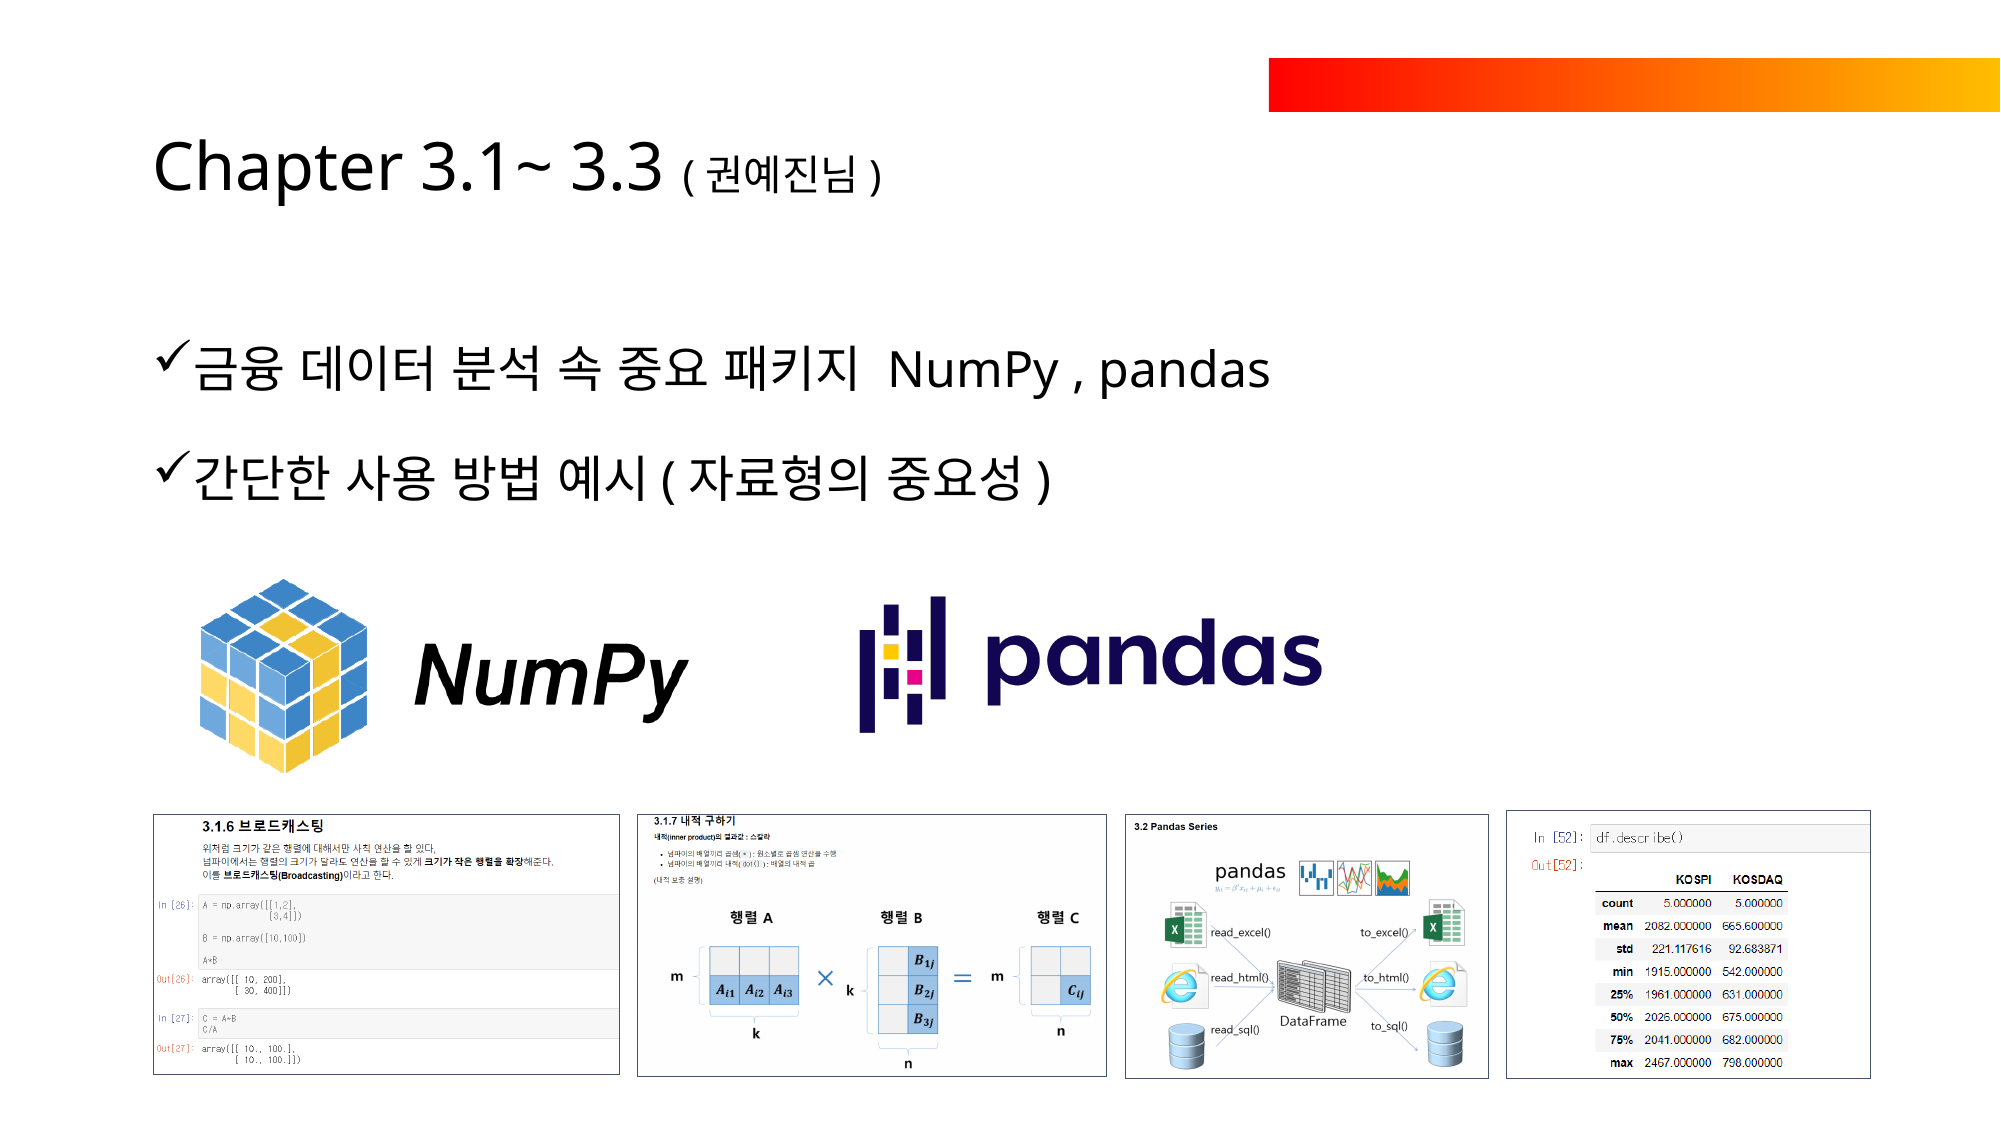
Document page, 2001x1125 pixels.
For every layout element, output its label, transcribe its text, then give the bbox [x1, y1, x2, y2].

title Chapter 3.1~ 3.3 (권예진님) [137, 59, 1863, 278]
picture [155, 541, 1345, 810]
list 금융 데이터 분석 속 중요 패키지 NumPy , pandas 간단한 사용 방법 예시(자료형의 중요성) [137, 299, 1863, 1014]
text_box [153, 810, 1871, 1079]
